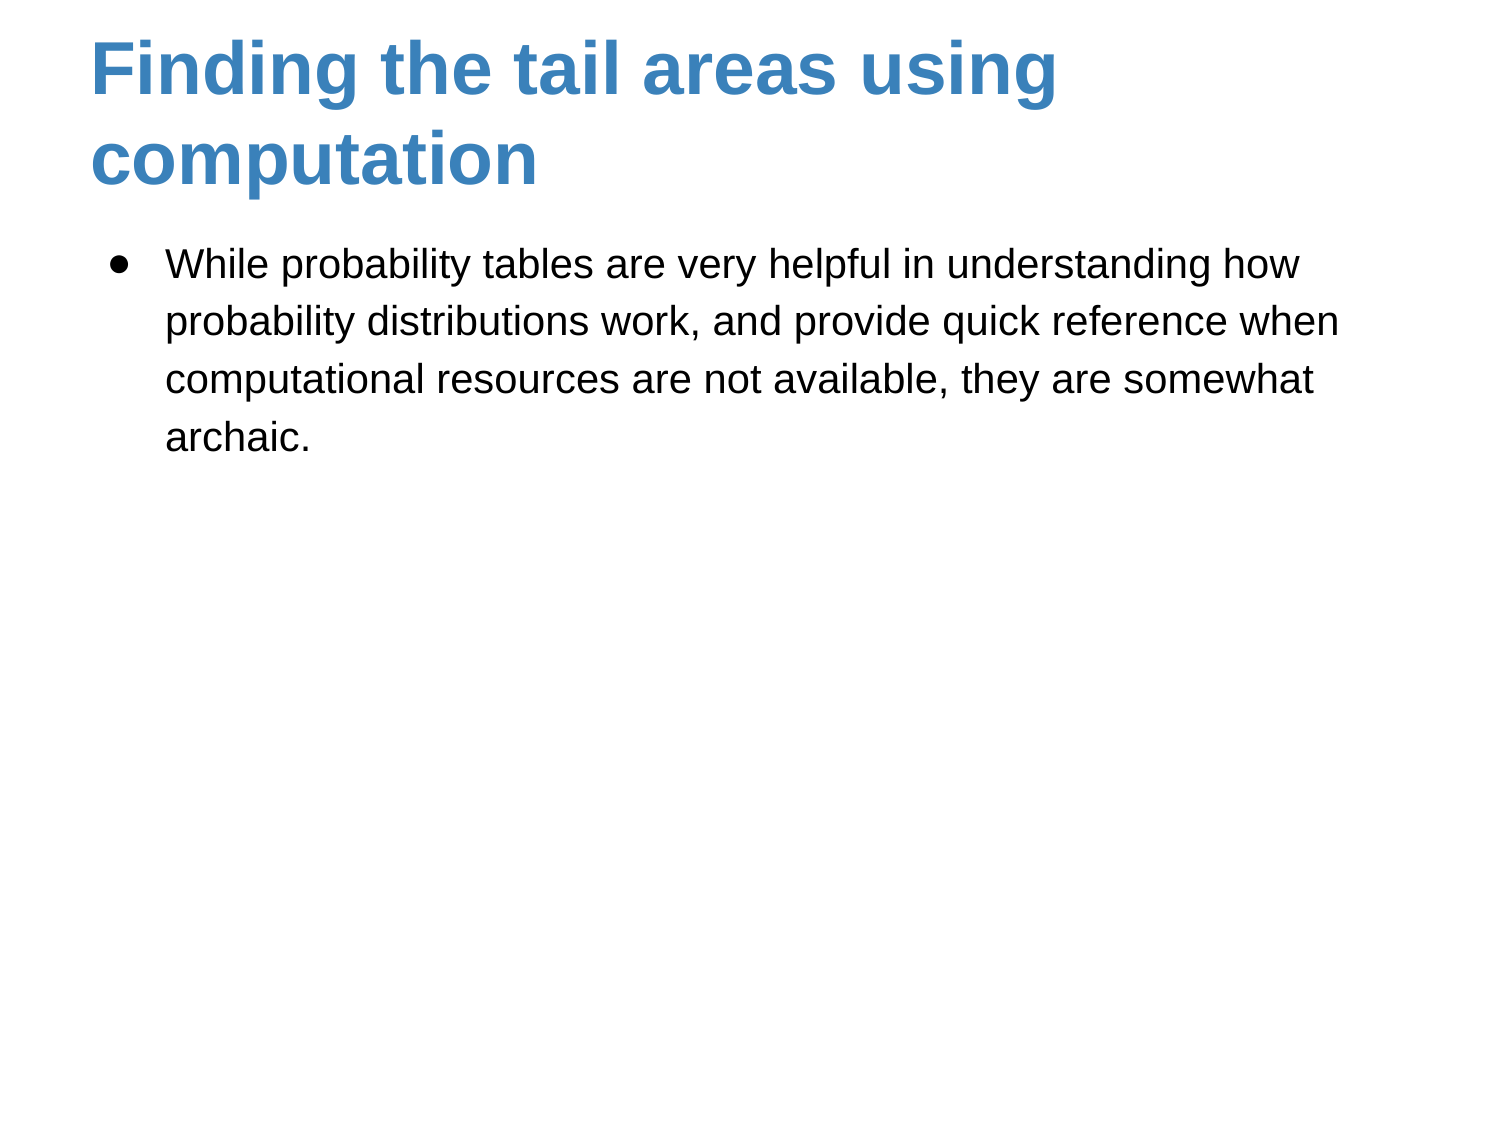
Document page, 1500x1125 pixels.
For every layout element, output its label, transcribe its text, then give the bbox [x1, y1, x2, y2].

title Finding the tail areas using computation [75, 26, 1425, 215]
list While probability tables are very helpful in understanding how probability distributions work, and provide quick reference when computational resources are not available, they are somewhat archaic. [75, 215, 1359, 917]
